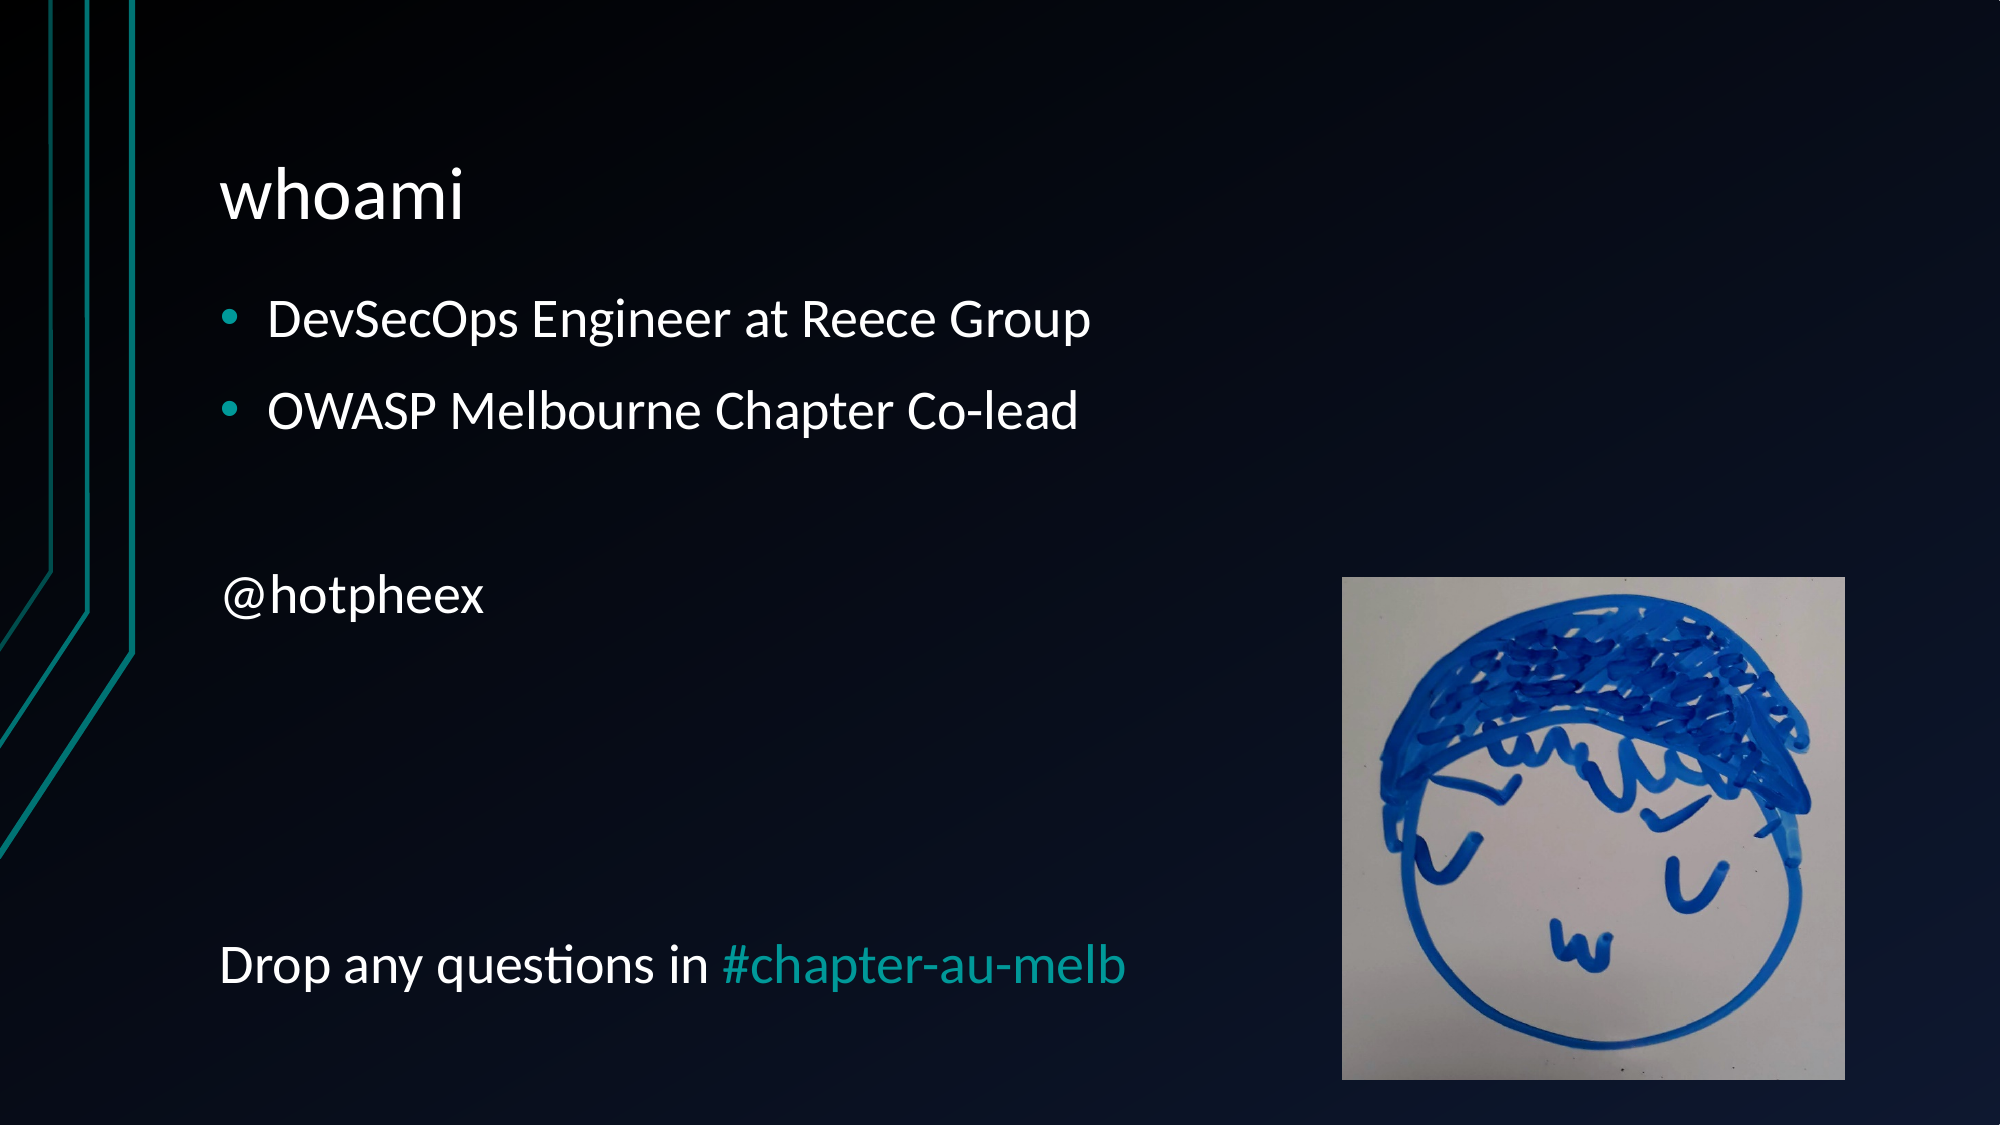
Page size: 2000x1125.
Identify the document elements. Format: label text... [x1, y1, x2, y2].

picture [1342, 577, 1845, 1081]
title whoami [199, 45, 1900, 246]
list DevSecOps Engineer at Reece Group OWASP Melbourne Chapter Co-lead @hotpheex Drop any questions in #chapter-au-melb [199, 279, 1900, 1012]
